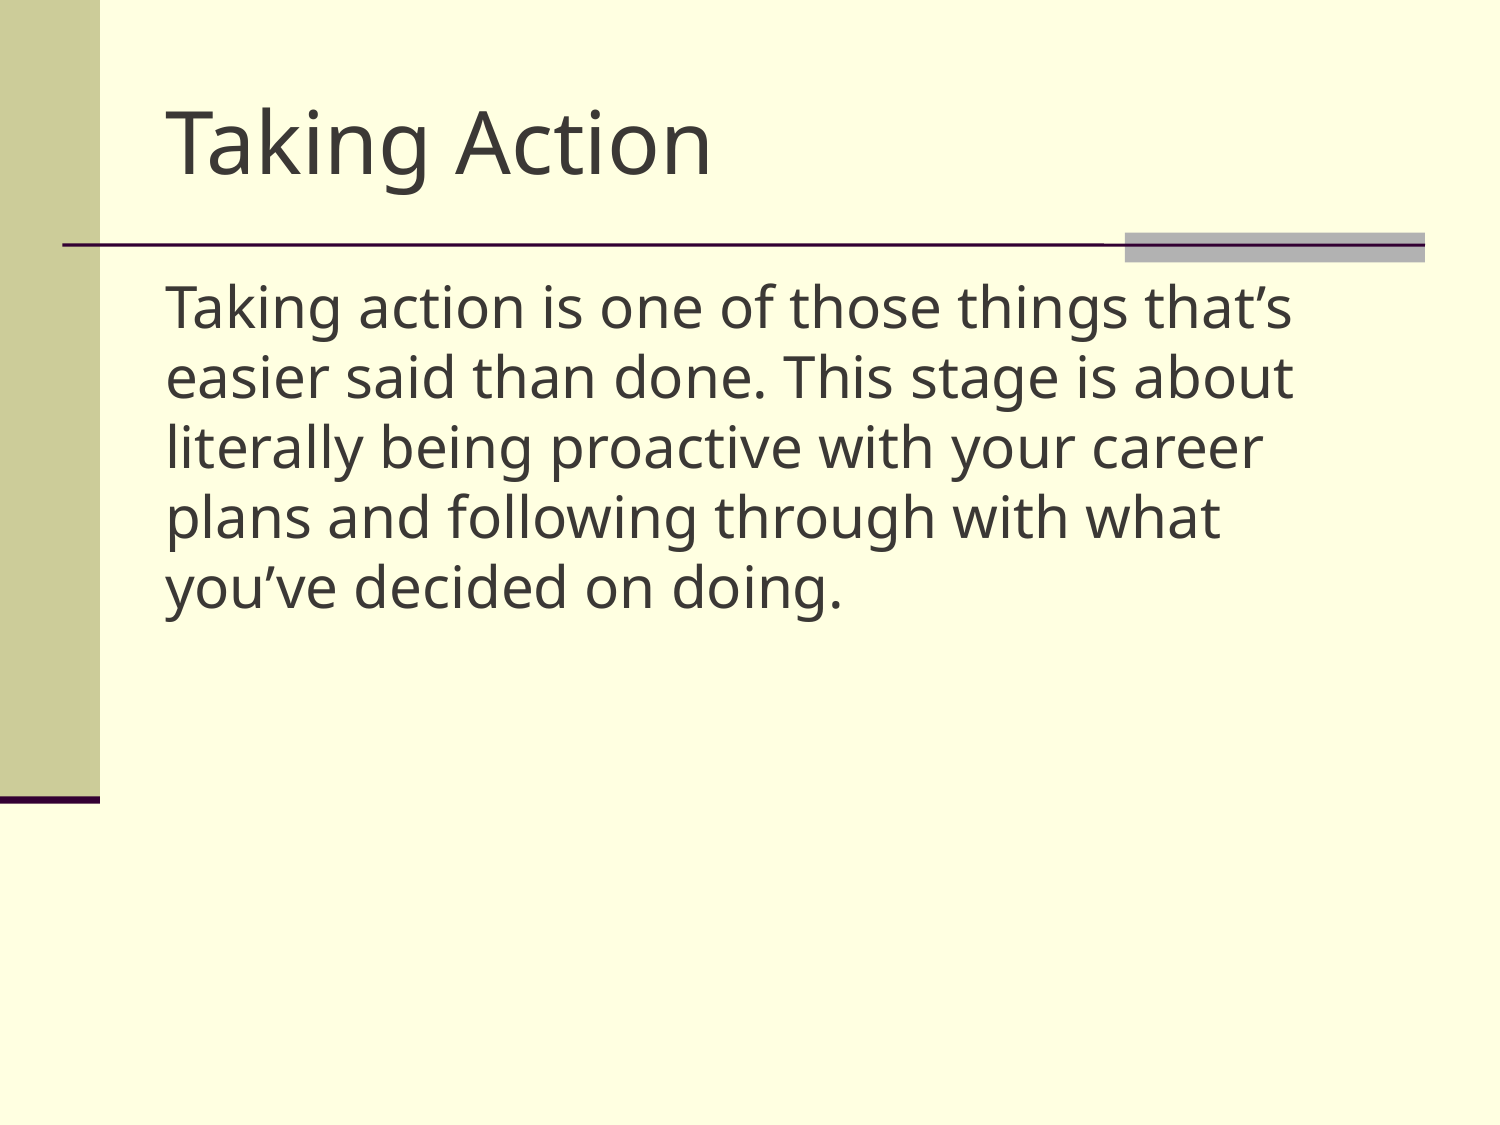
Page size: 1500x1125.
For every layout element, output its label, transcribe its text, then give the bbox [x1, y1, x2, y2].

title Taking Action [150, 45, 1425, 234]
list Taking action is one of those things that’s easier said than done. This stage is about literally being proactive with your career plans and following through with what you’ve decided on doing. [150, 262, 1425, 1006]
